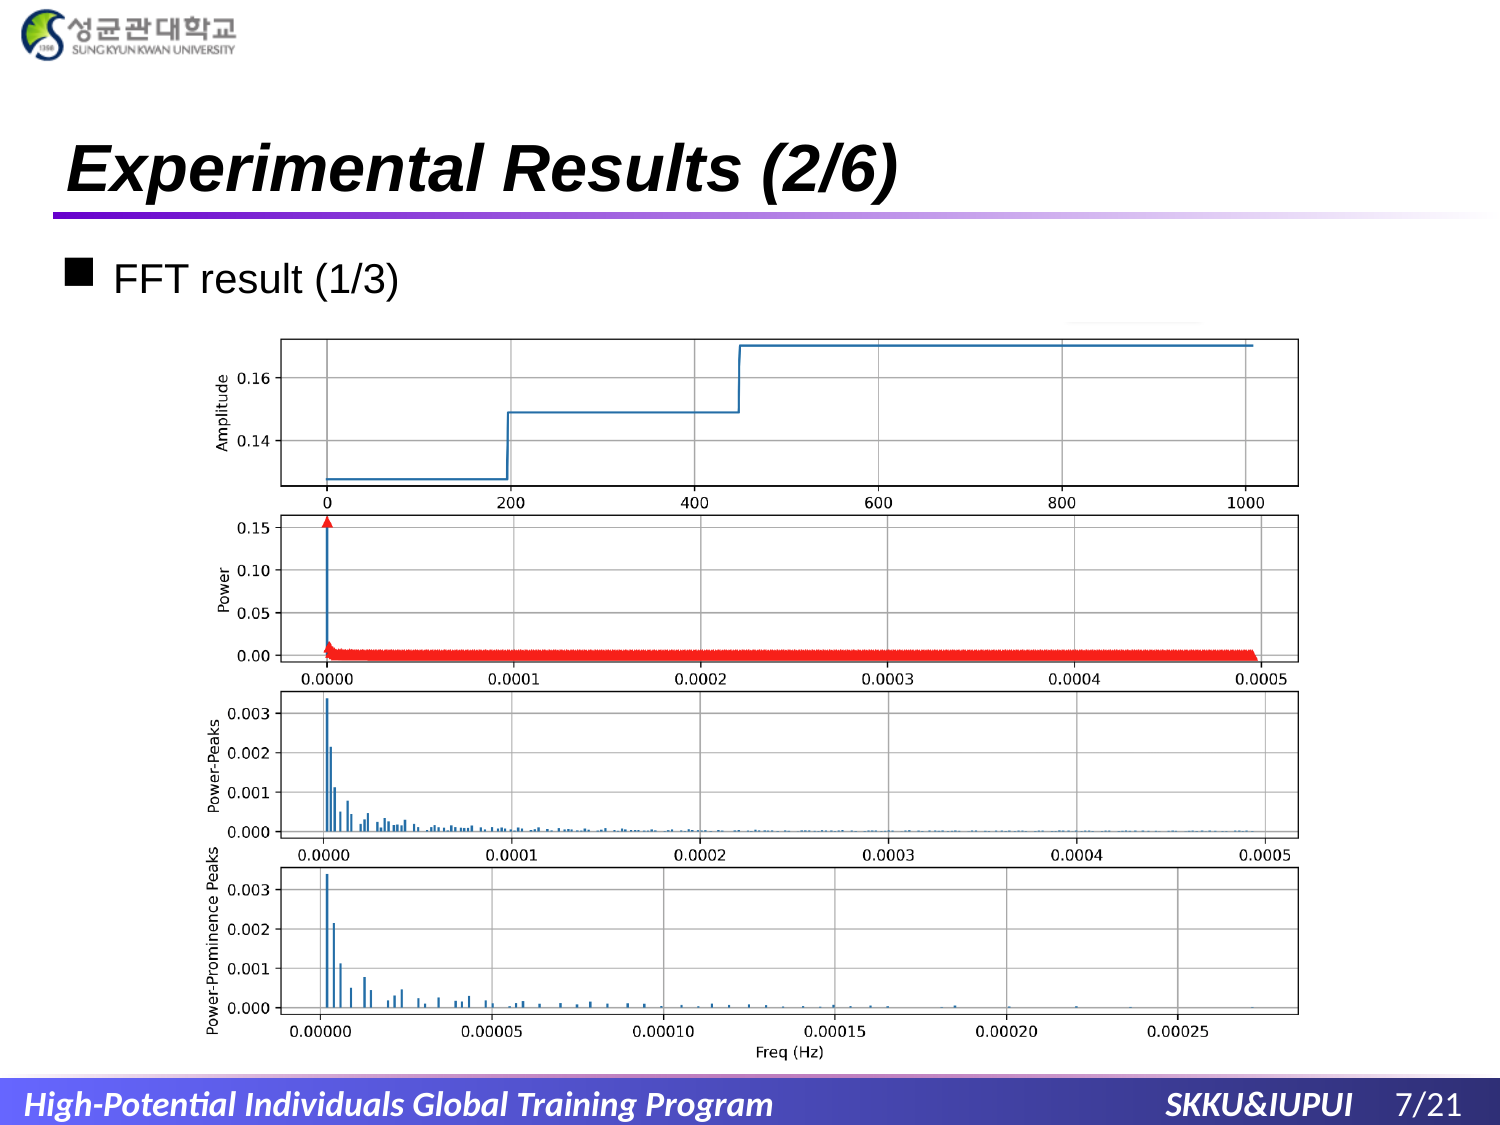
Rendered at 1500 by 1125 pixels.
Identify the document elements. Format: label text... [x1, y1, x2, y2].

title Experimental Results (2/6) [50, 24, 1463, 213]
picture [0, 0, 254, 65]
picture [188, 322, 1312, 1066]
list FFT result (1/3) [49, 243, 1471, 1036]
